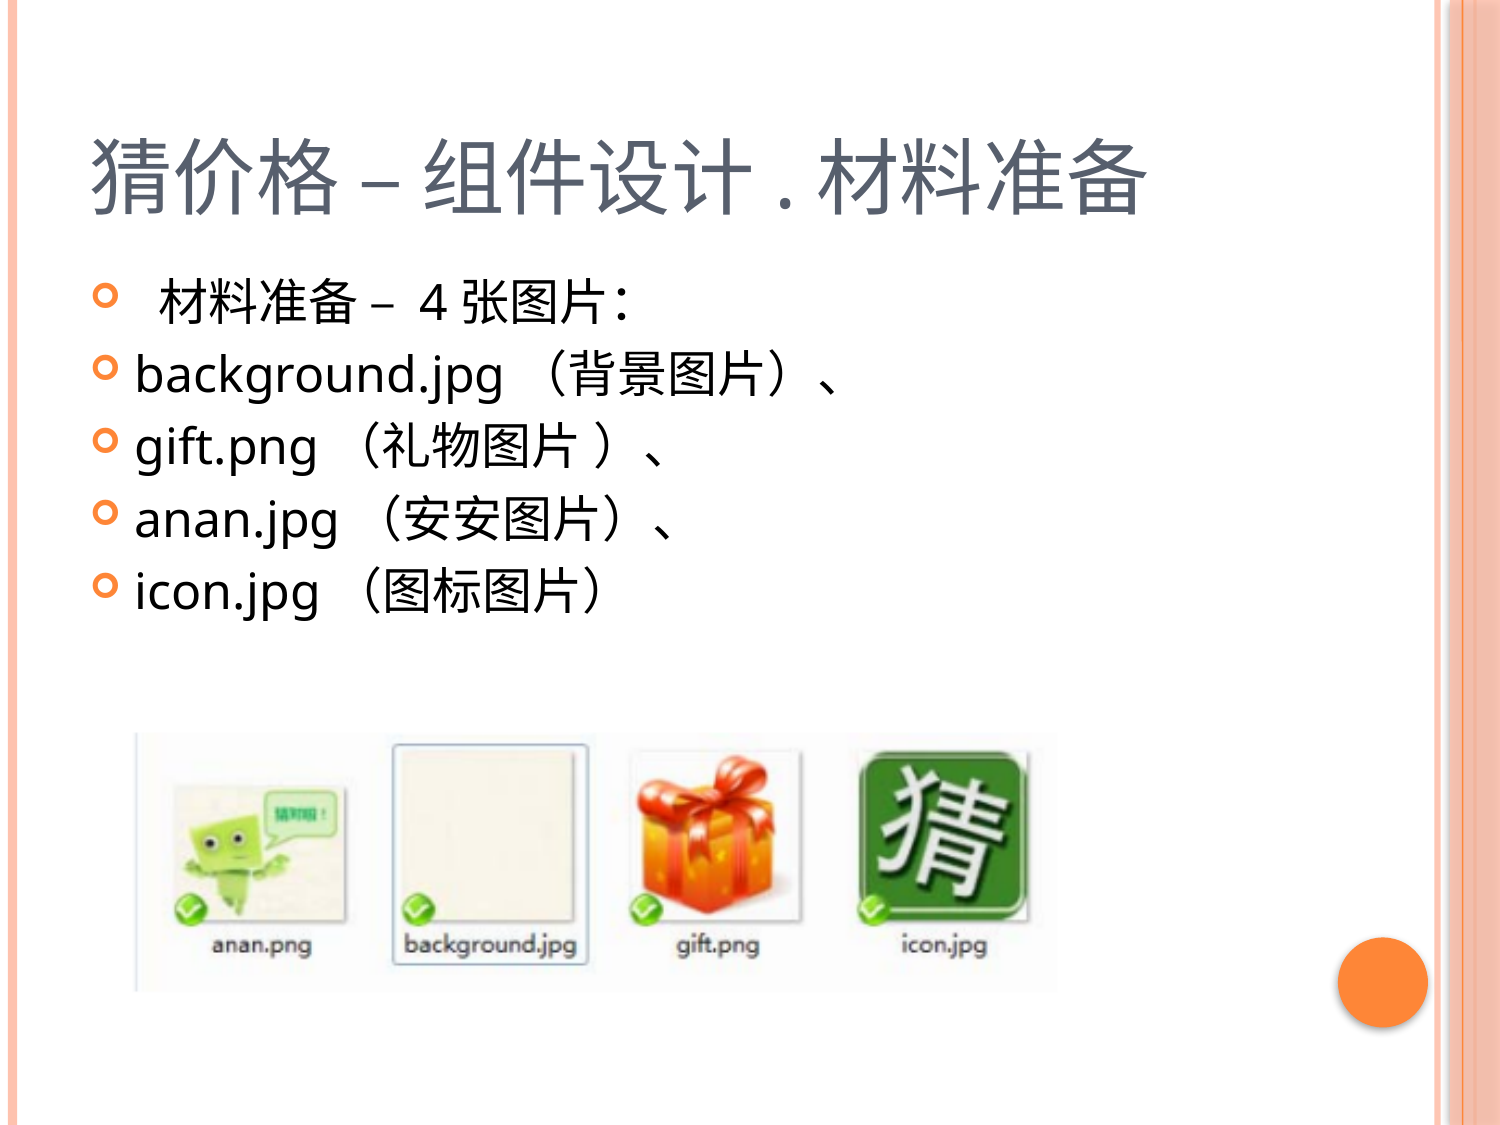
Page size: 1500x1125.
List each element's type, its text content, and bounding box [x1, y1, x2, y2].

list 材料准备 – 4张图片： background.jpg（背景图片）、 gift.png（礼物图片 ）、 anan.jpg（安安图片）、 icon.jpg（图标图片） [75, 262, 1300, 1062]
title 猜价格 – 组件设计.材料准备 [75, 45, 1300, 233]
picture [111, 691, 1141, 1041]
